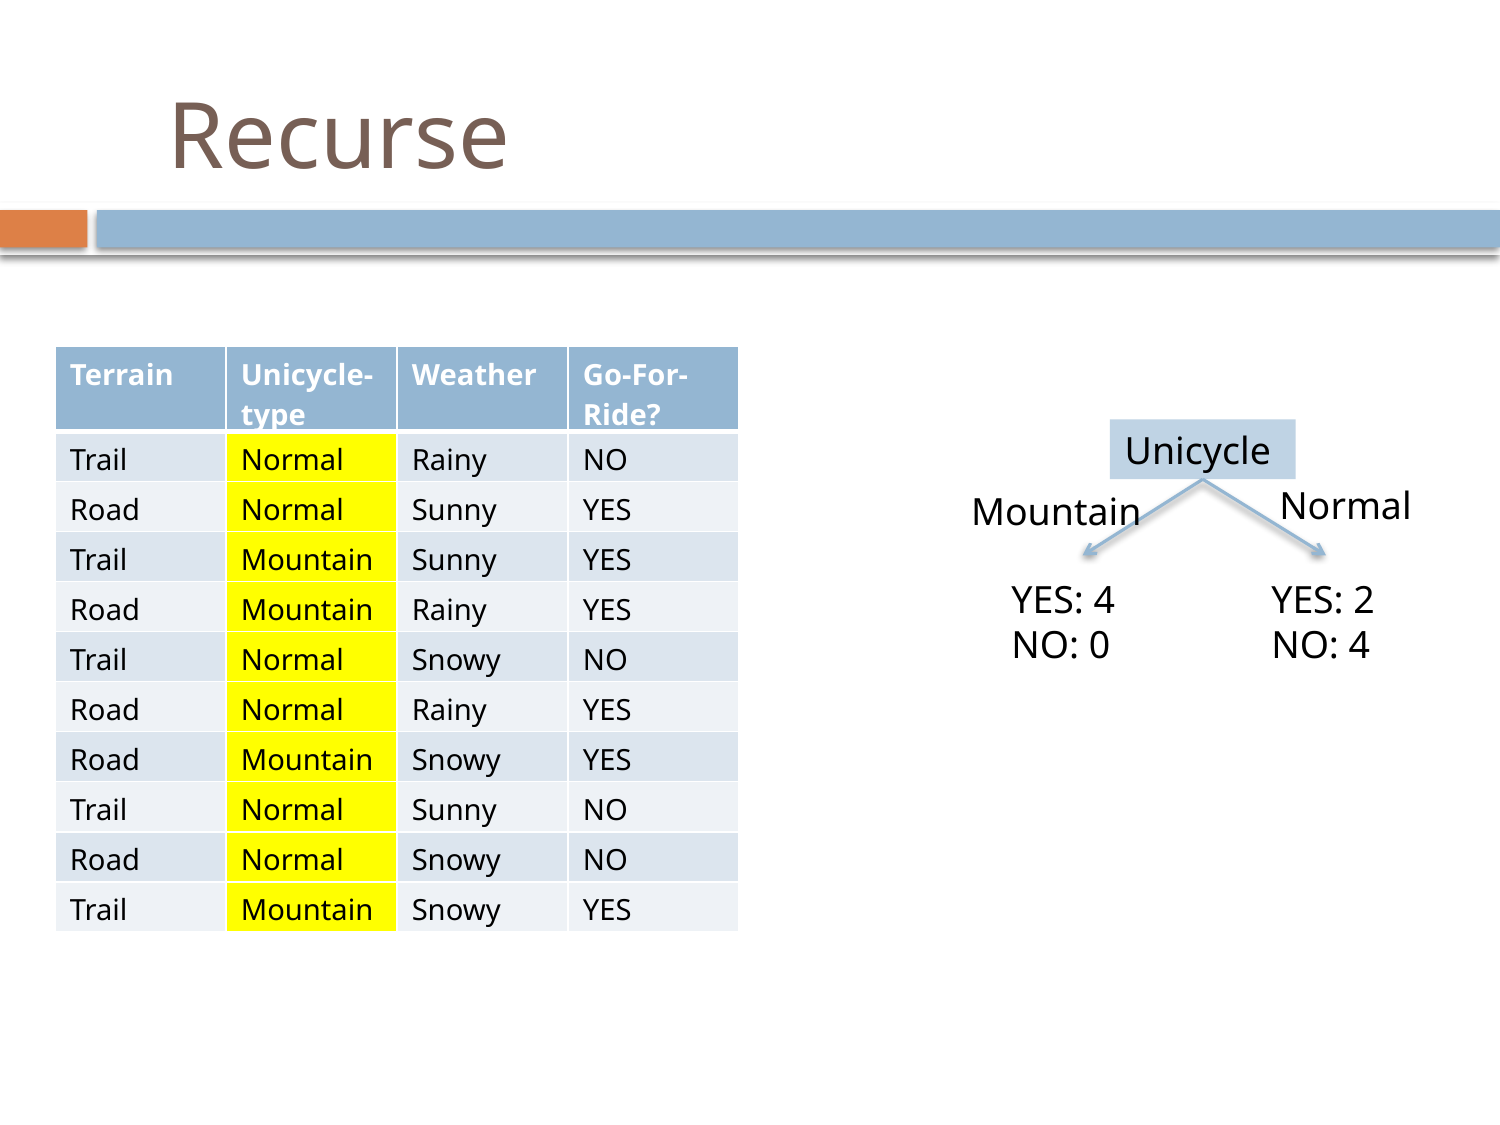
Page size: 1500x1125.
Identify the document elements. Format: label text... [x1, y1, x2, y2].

table_cell Rainy [398, 434, 567, 481]
table_cell Mountain [227, 582, 396, 631]
table_cell NO [569, 782, 738, 831]
table_cell Snowy [398, 883, 567, 931]
table_cell Sunny [398, 482, 567, 531]
table_header Unicycle-type [227, 347, 396, 429]
table_cell NO [569, 434, 738, 481]
table_cell NO [569, 632, 738, 681]
table_cell Rainy [398, 682, 567, 731]
table_cell Trail [56, 632, 225, 681]
table_cell Road [56, 582, 225, 631]
table_cell Sunny [398, 782, 567, 831]
table_cell Road [56, 682, 225, 731]
table_cell Normal [227, 434, 396, 481]
table_cell YES [569, 732, 738, 781]
table_cell YES [569, 883, 738, 931]
table_cell NO [569, 833, 738, 881]
table_cell Snowy [398, 632, 567, 681]
table_cell Trail [56, 532, 225, 581]
table_cell Sunny [398, 532, 567, 581]
table_cell Normal [227, 833, 396, 881]
table_cell Snowy [398, 732, 567, 781]
table_cell Trail [56, 883, 225, 931]
table_cell Normal [227, 682, 396, 731]
table_cell Snowy [398, 833, 567, 881]
table_cell Road [56, 833, 225, 881]
table_header Terrain [56, 347, 225, 429]
table_cell YES [569, 682, 738, 731]
table_cell Trail [56, 782, 225, 831]
table_cell Normal [227, 632, 396, 681]
table_cell Normal [227, 782, 396, 831]
table_cell Trail [56, 434, 225, 481]
table_cell YES [569, 532, 738, 581]
table_cell Road [56, 732, 225, 781]
table_cell YES [569, 482, 738, 531]
table_cell Rainy [398, 582, 567, 631]
title Recurse [152, 15, 1328, 248]
table_cell YES [569, 582, 738, 631]
table_cell Mountain [227, 732, 396, 781]
table_cell Mountain [227, 532, 396, 581]
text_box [972, 419, 1418, 675]
table_cell Mountain [227, 883, 396, 931]
table_header Weather [398, 347, 567, 429]
table_cell Normal [227, 482, 396, 531]
table_header Go-For-Ride? [569, 347, 738, 429]
table_cell Road [56, 482, 225, 531]
